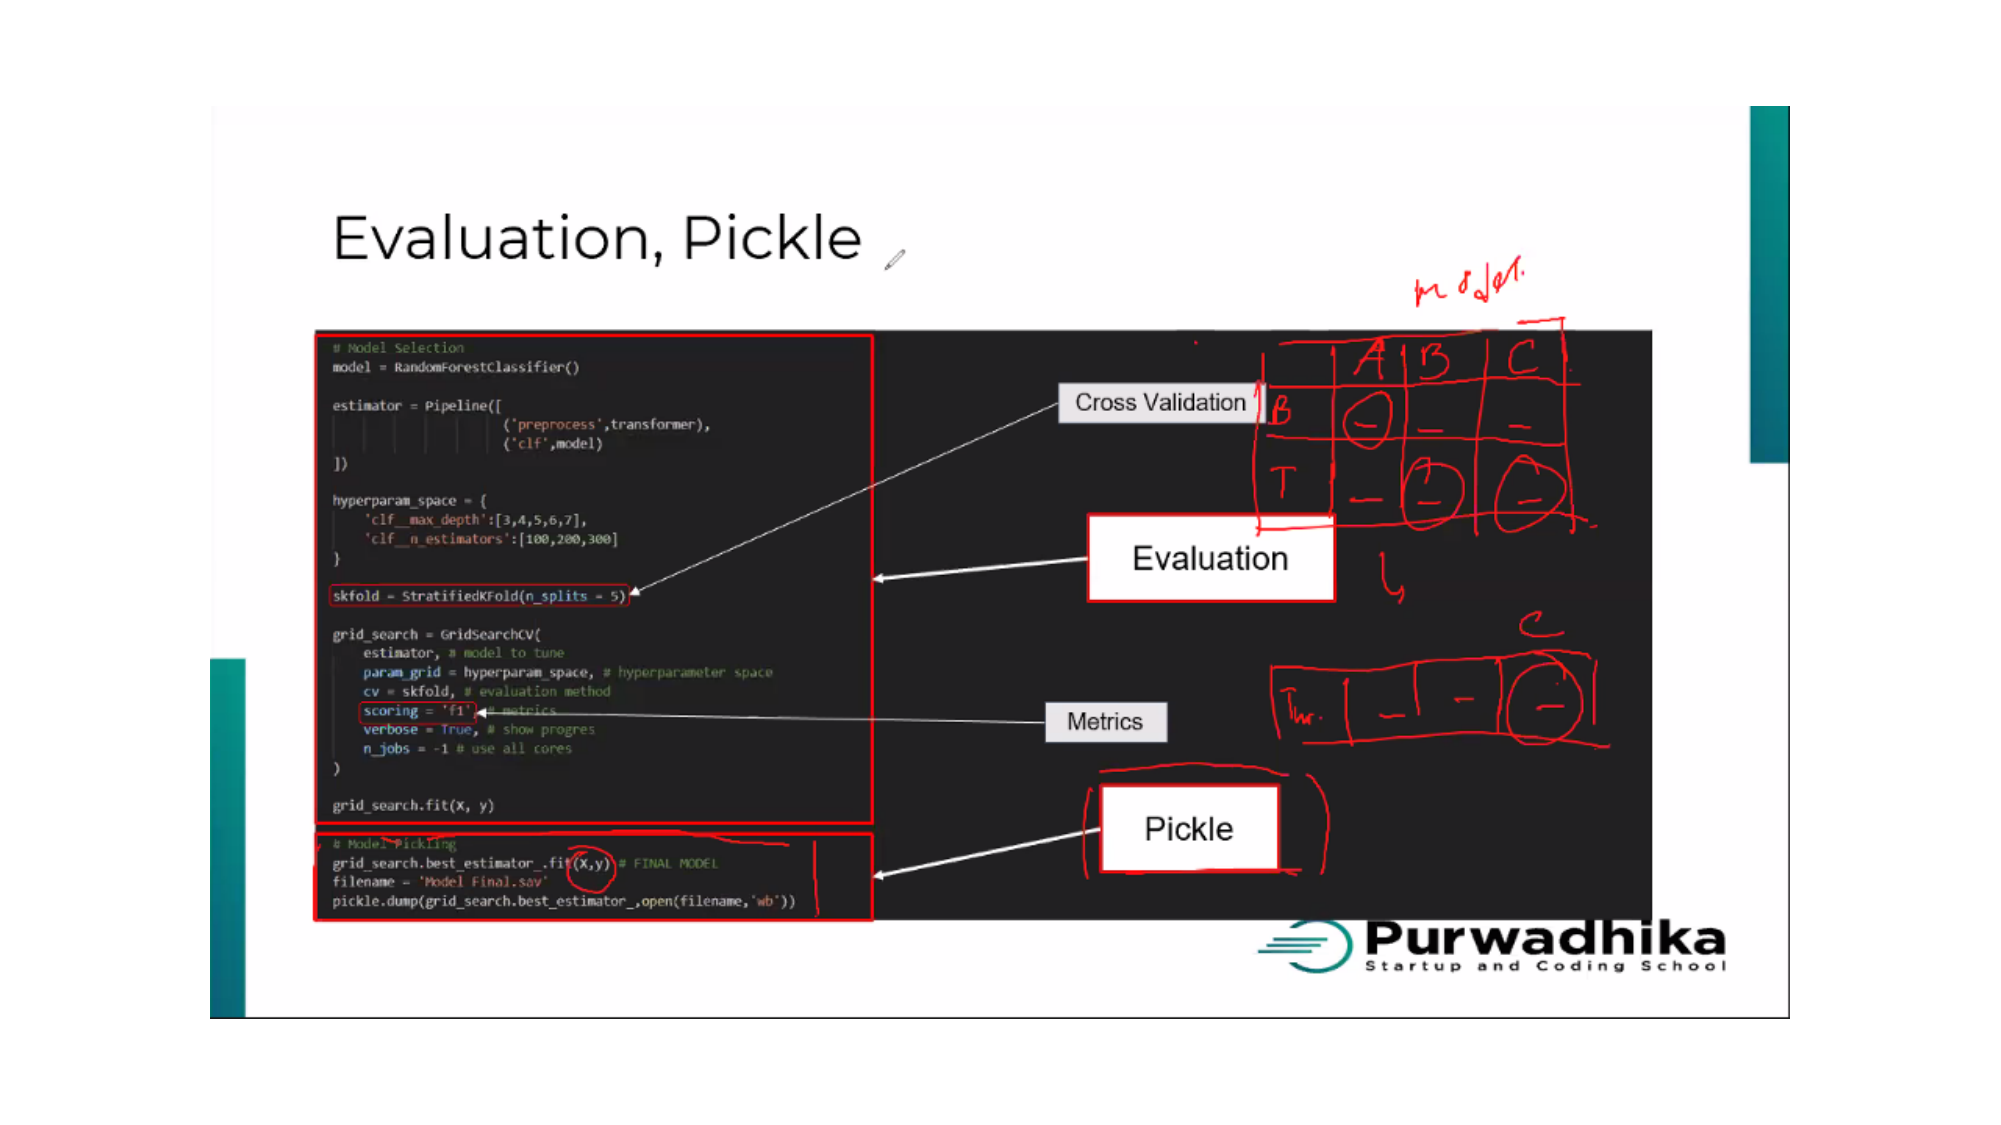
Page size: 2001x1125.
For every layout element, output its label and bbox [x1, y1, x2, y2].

picture [210, 106, 1790, 1019]
